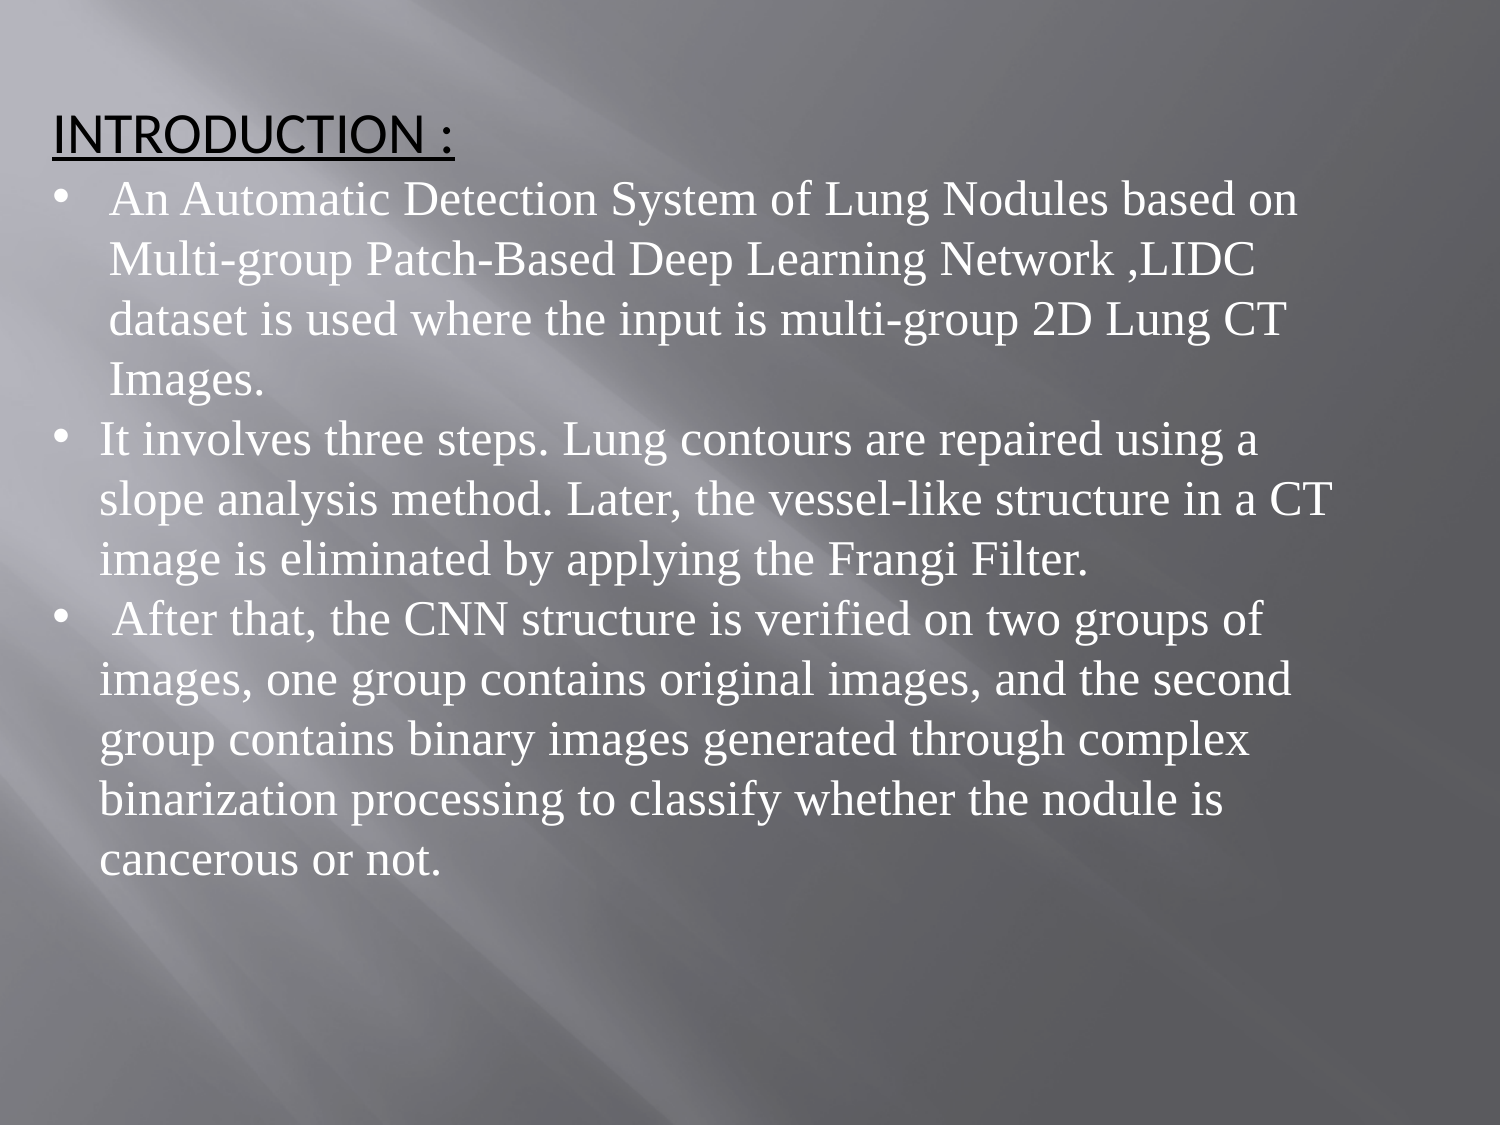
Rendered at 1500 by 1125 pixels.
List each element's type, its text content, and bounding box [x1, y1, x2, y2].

text_box INTRODUCTION : An Automatic Detection System of Lung Nodules based on Multi-group Patch-Based Deep Learning Network ,LIDC dataset is used where the input is multi-group 2D Lung CT Images. It involves three steps. Lung contours are repaired using a slope analysis method. Later, the vessel-like structure in a CT image is eliminated by applying the Frangi Filter. After that, the CNN structure is verified on two groups of images, one group contains original images, and the second group contains binary images generated through complex binarization processing to classify whether the nodule is cancerous or not. [37, 87, 1388, 893]
